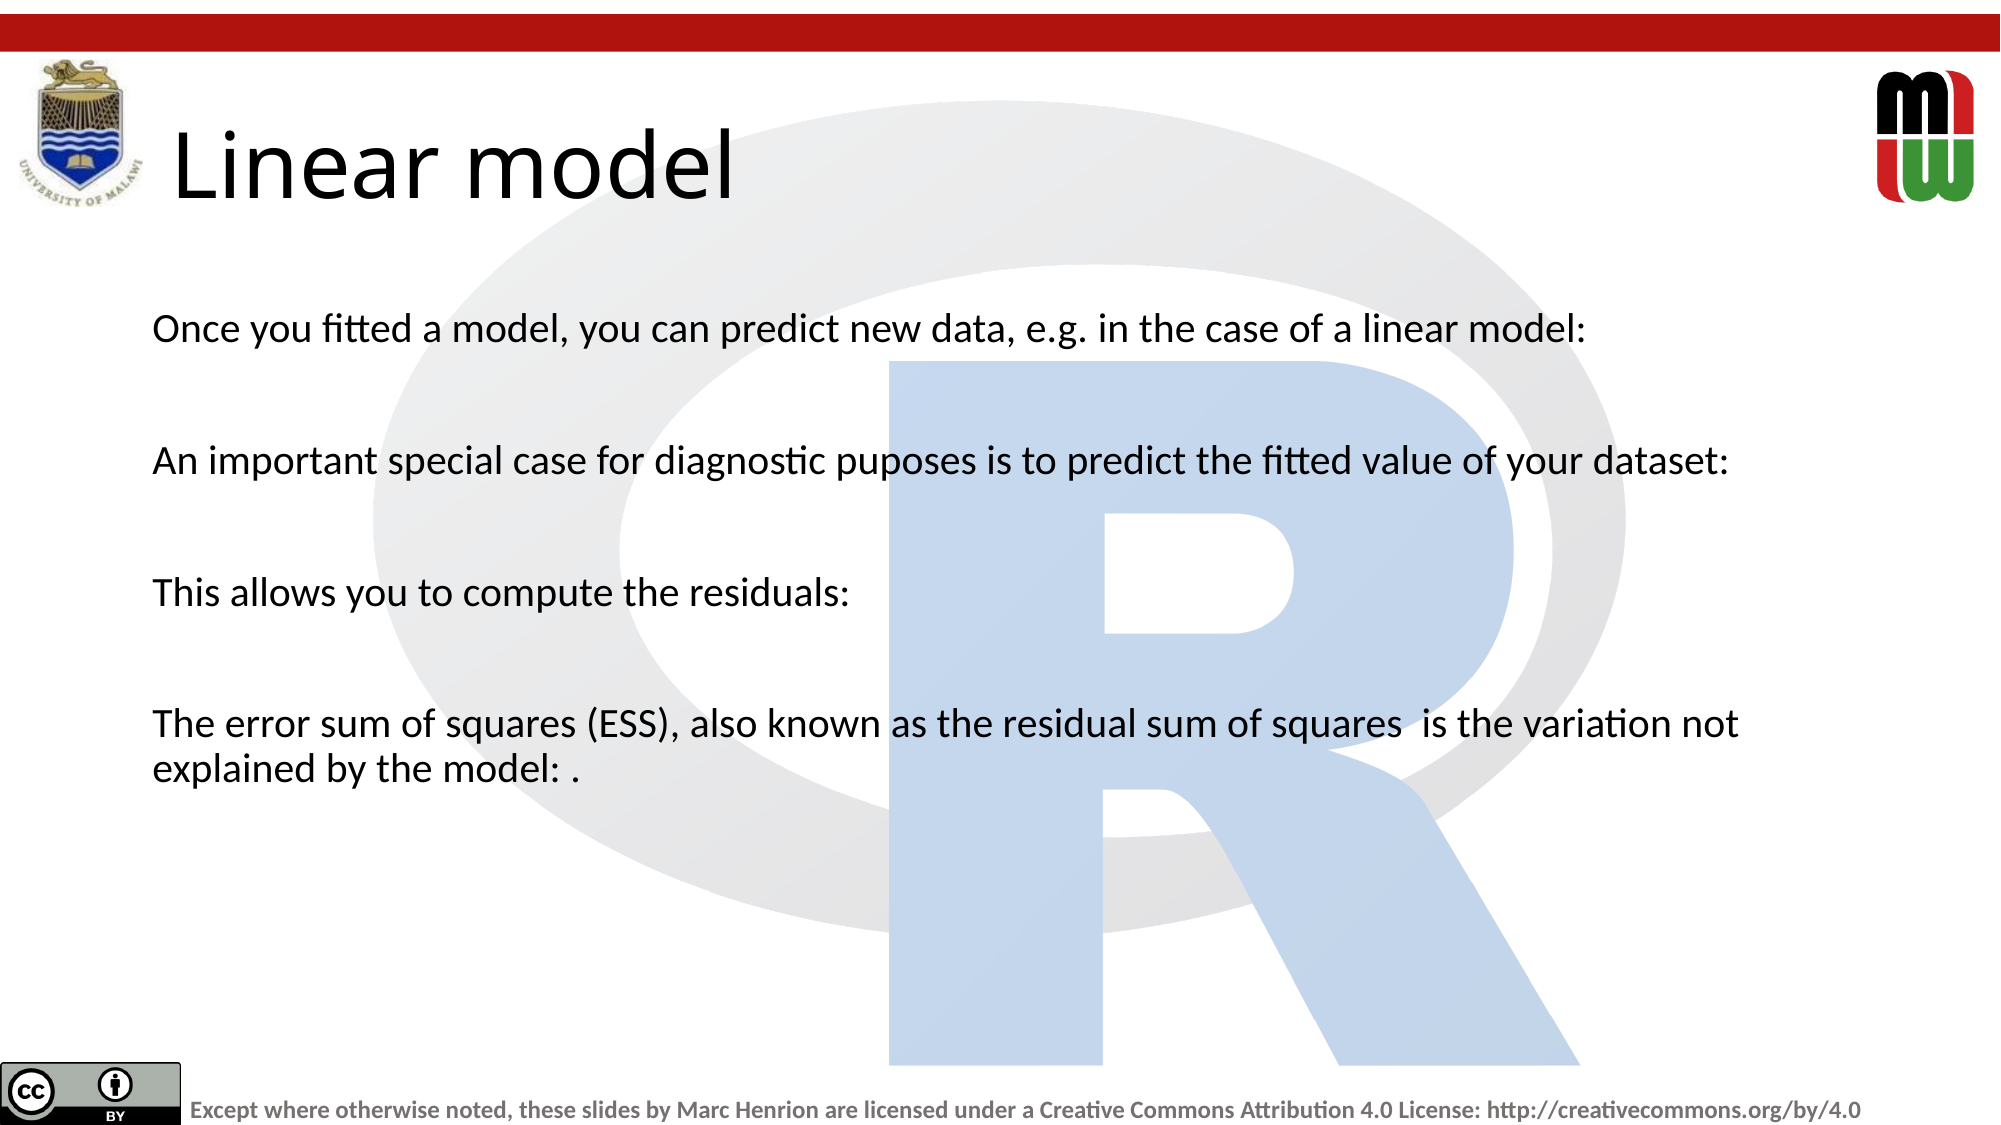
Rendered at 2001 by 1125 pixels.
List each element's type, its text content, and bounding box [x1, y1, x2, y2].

picture [19, 59, 143, 207]
title Linear model [155, 59, 1851, 278]
picture [0, 1062, 181, 1125]
